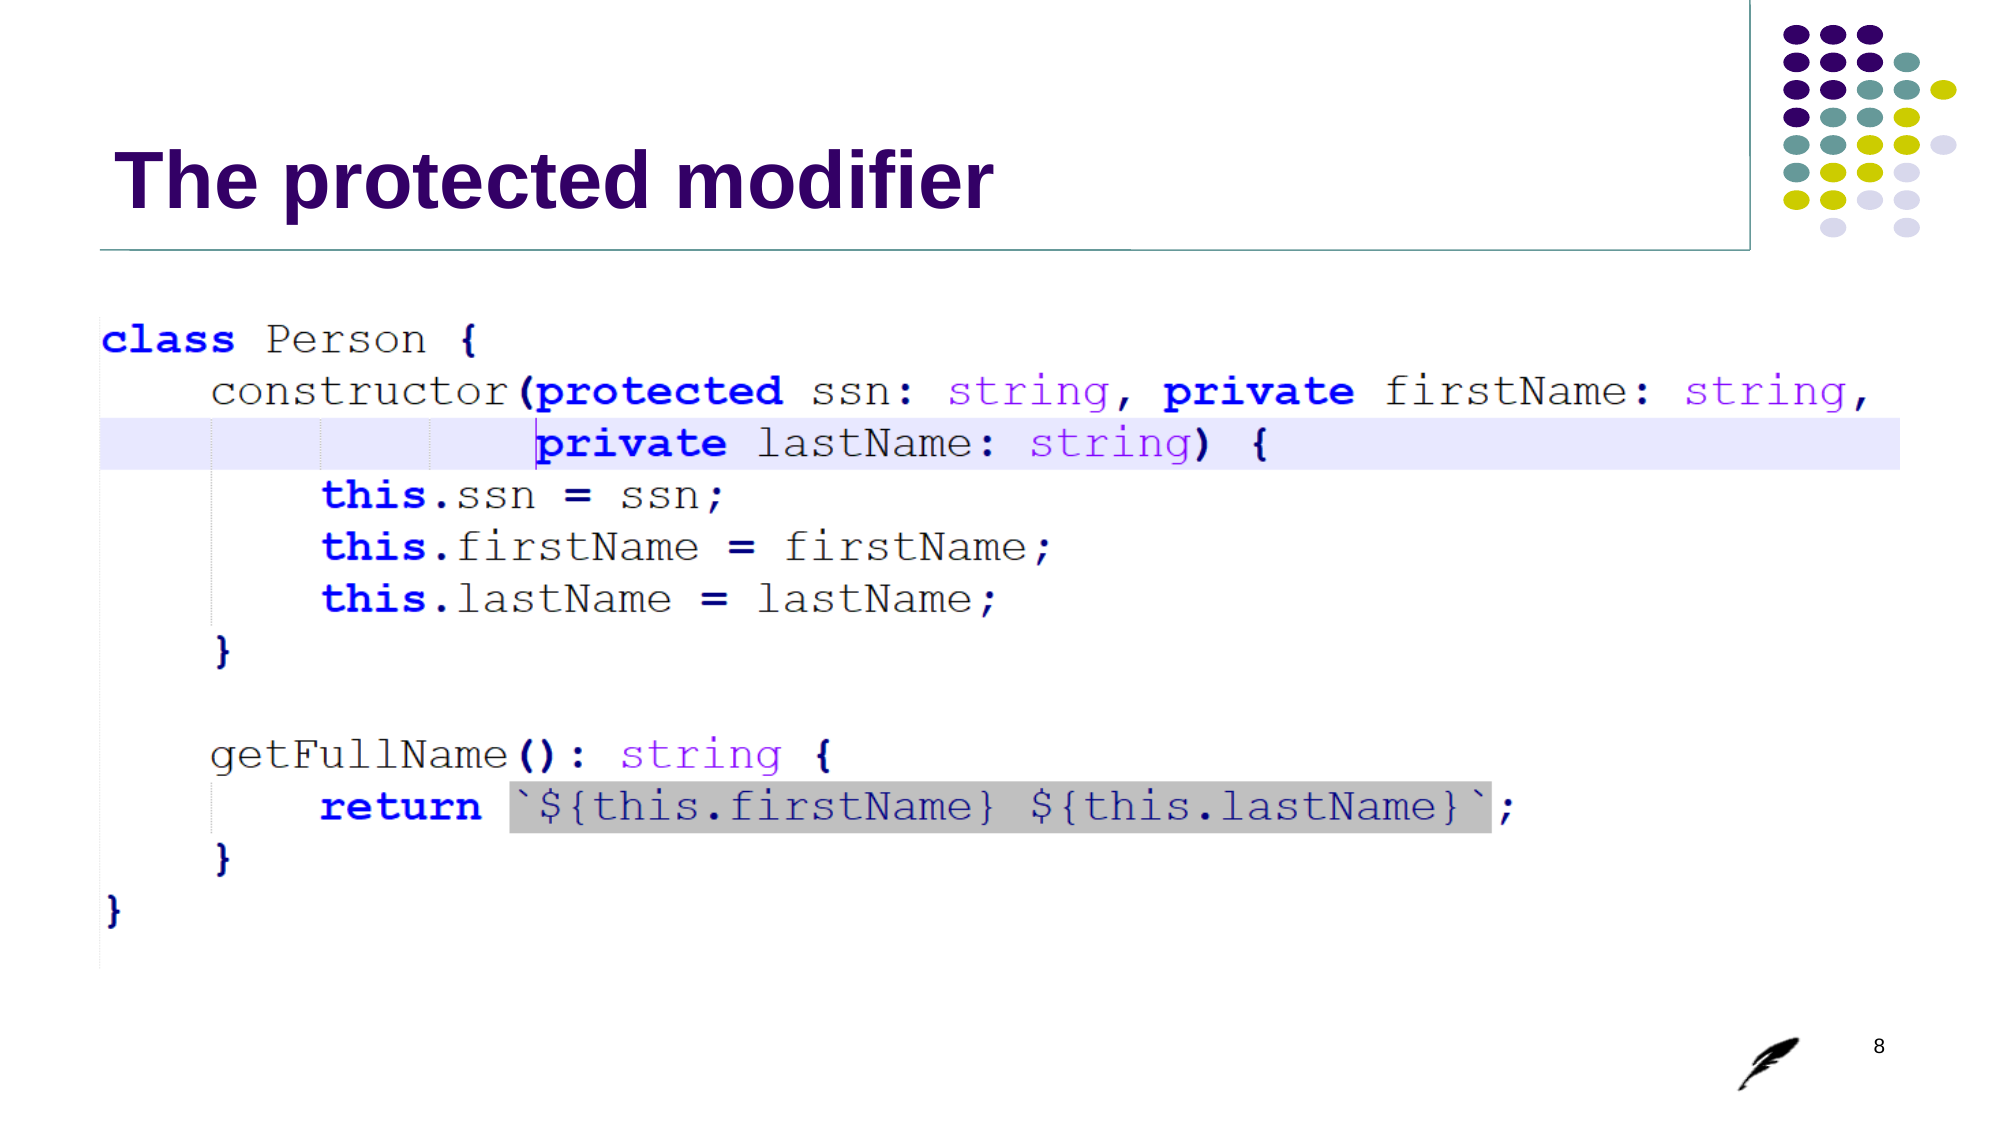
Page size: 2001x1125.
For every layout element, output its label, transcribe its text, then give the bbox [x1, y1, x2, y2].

slide_number 8 [1433, 1025, 1900, 1100]
title The protected modifier [99, 20, 1750, 233]
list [99, 317, 1900, 970]
